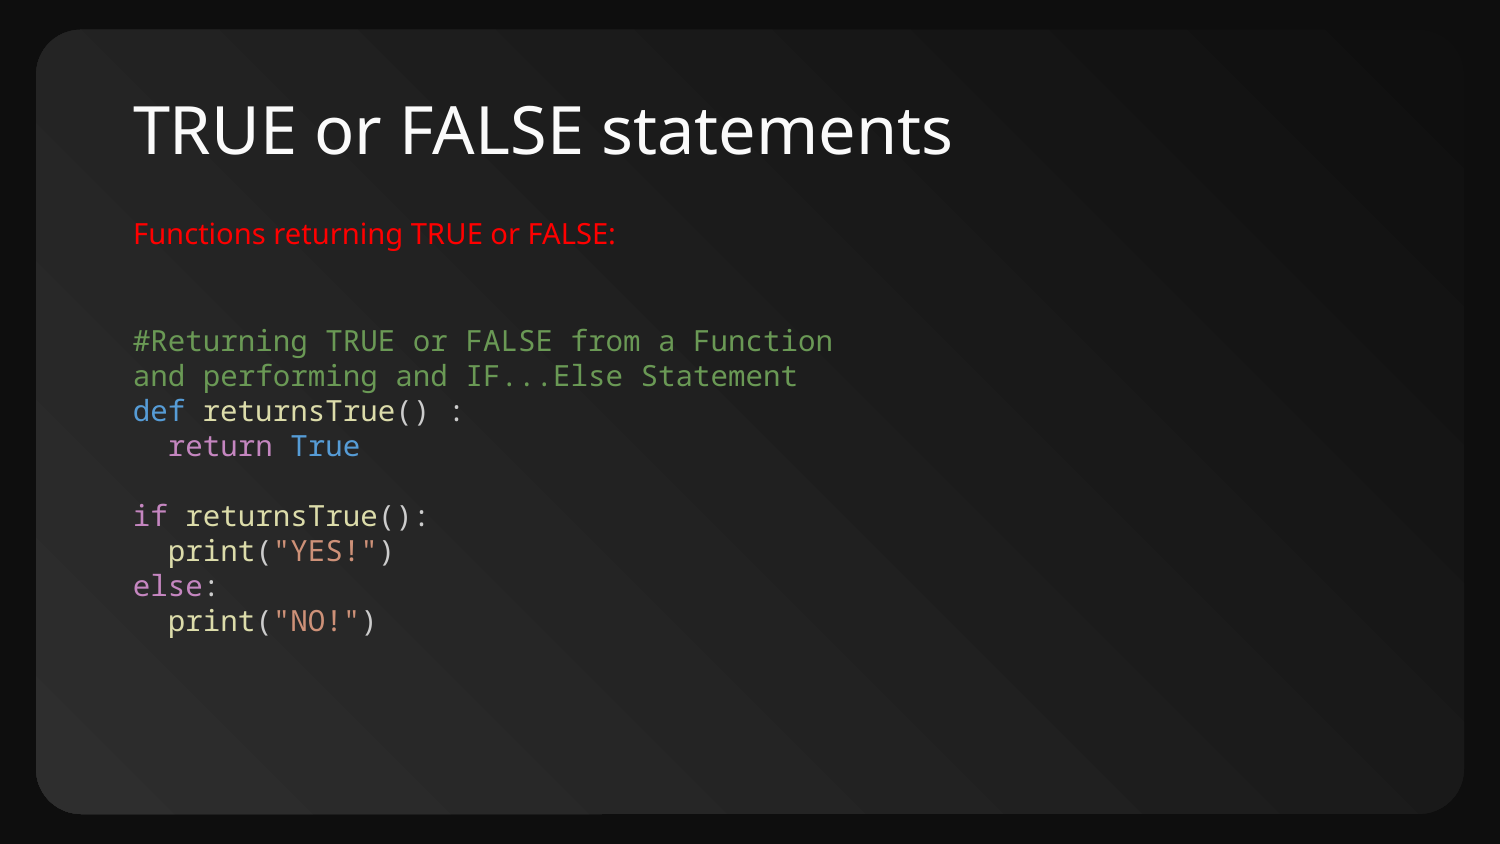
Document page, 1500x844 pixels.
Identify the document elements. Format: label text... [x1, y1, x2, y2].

subtitle Functions returning TRUE or FALSE: [118, 195, 1298, 400]
title TRUE or FALSE statements [118, 72, 1382, 167]
text_box #Returning TRUE or FALSE from a Function and performing and IF...Else Statement def returnsTrue() : return True if returnsTrue(): print("YES!") else: print("NO!") [118, 315, 893, 645]
